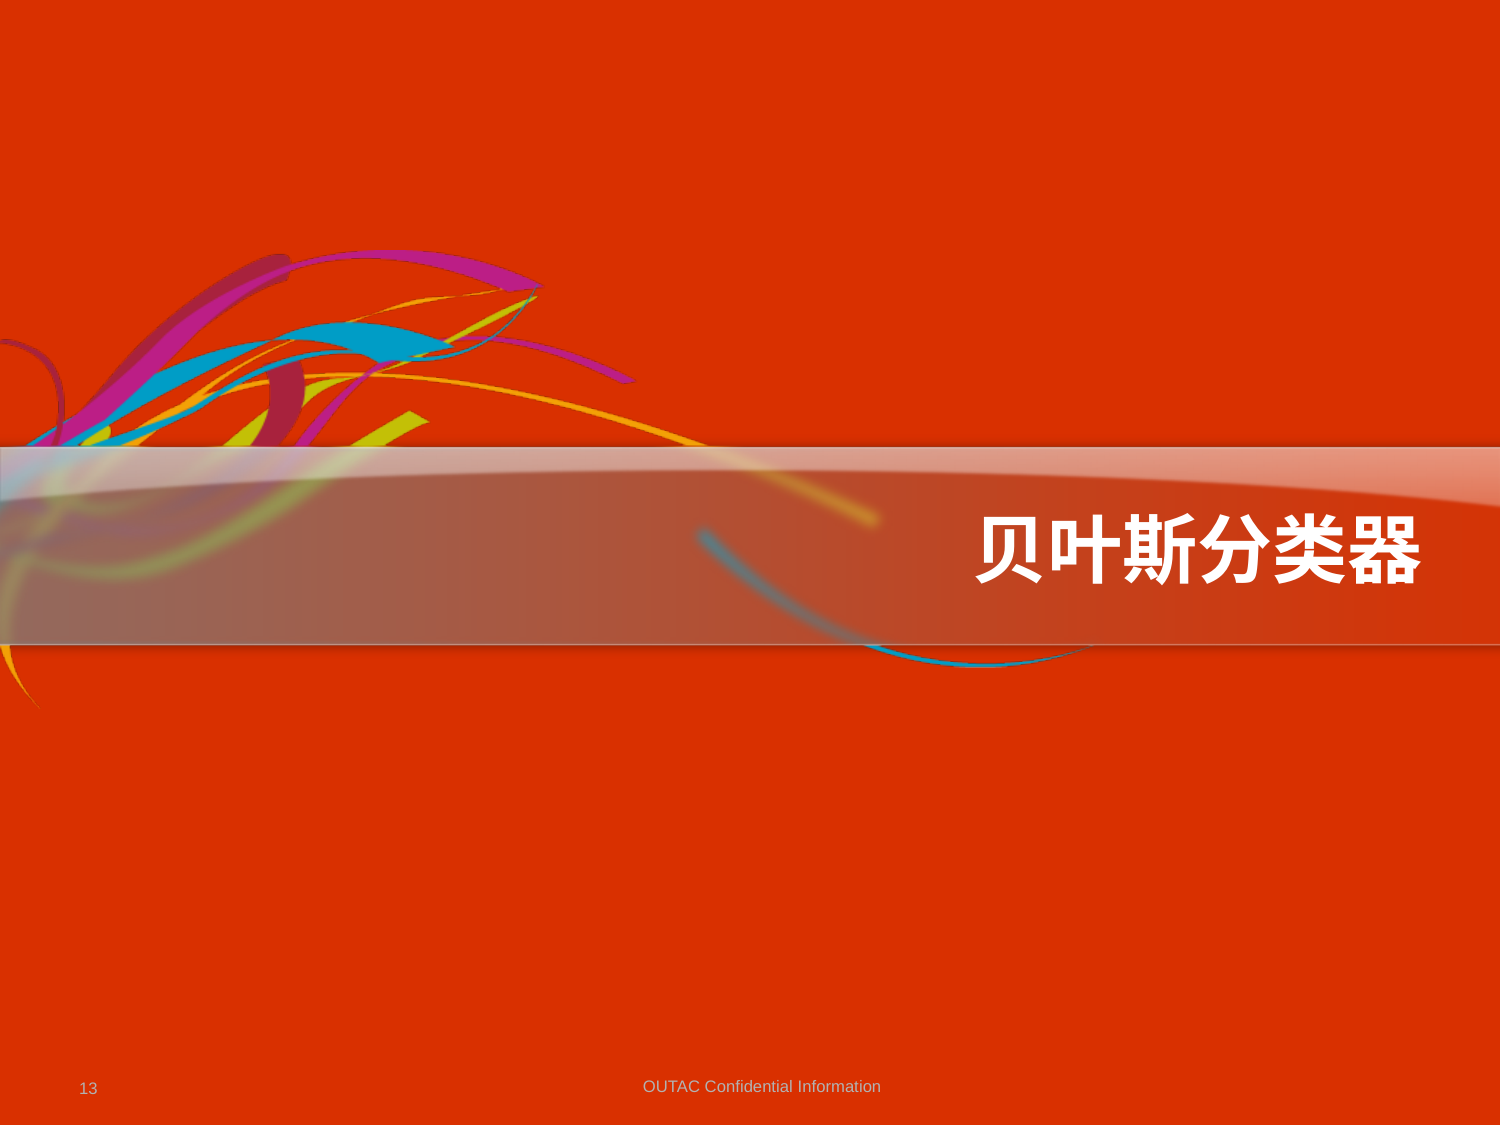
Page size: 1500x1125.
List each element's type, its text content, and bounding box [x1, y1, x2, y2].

title 贝叶斯分类器 [112, 462, 1438, 642]
picture [0, 250, 1500, 709]
slide_number 13 [64, 1070, 415, 1111]
